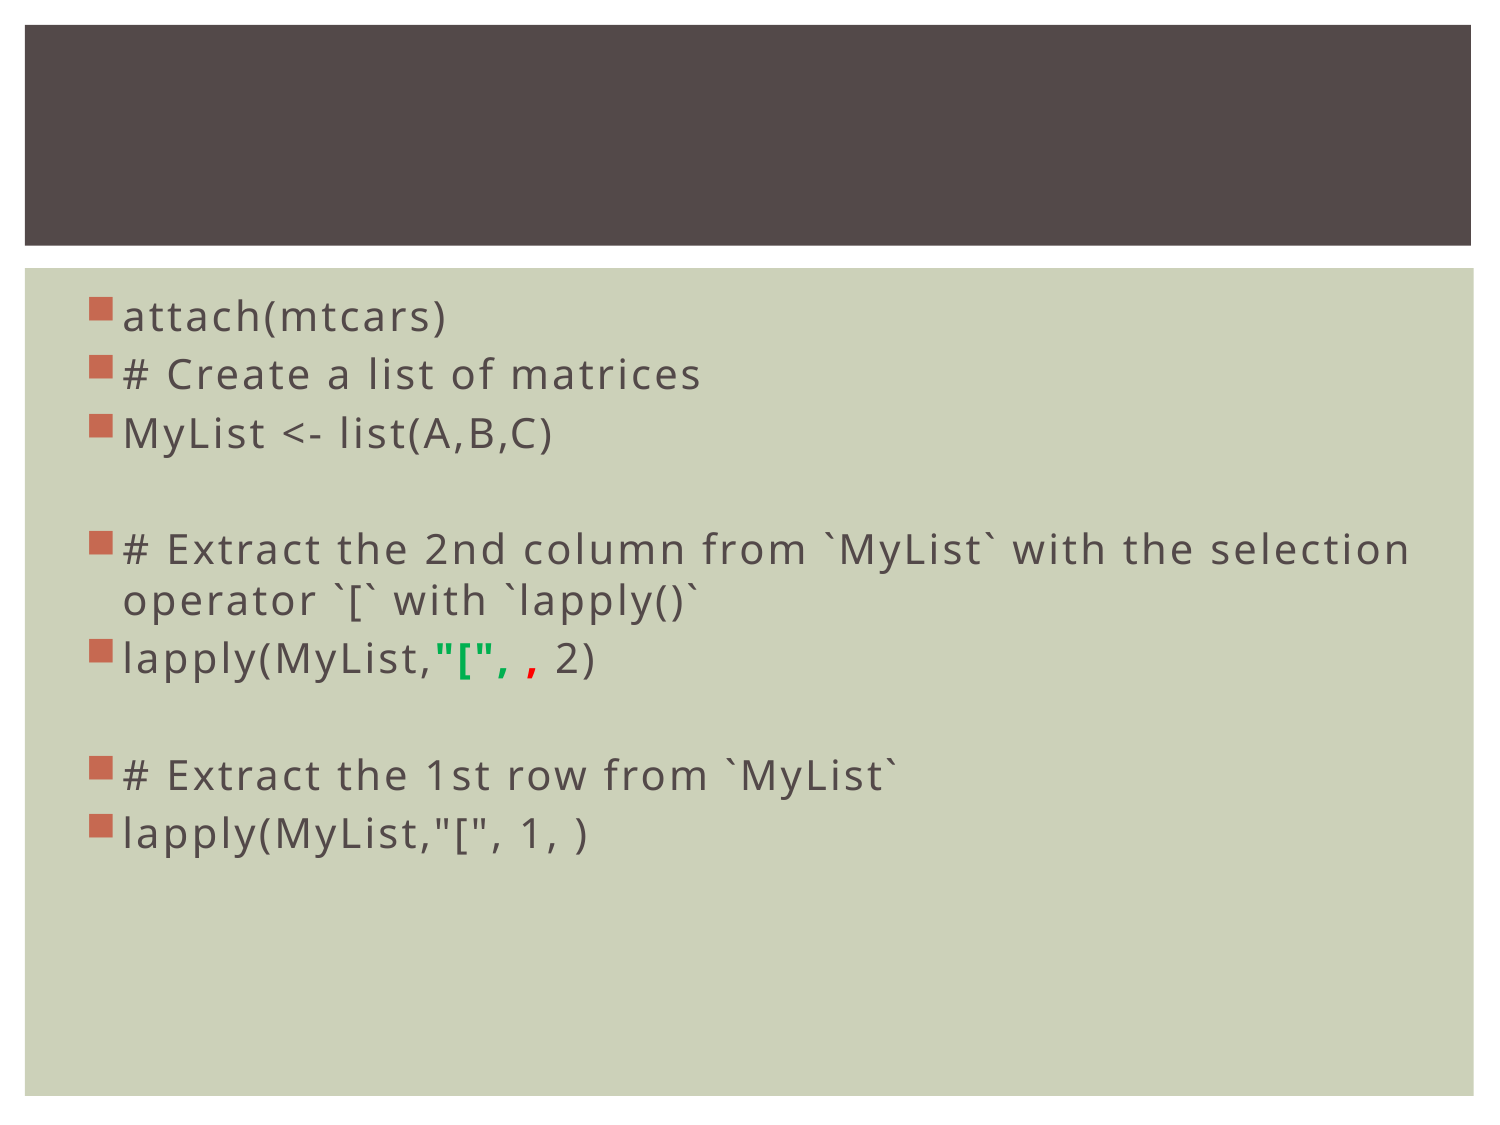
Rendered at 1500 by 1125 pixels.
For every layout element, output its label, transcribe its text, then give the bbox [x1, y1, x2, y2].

list attach(mtcars) # Create a list of matrices MyList <- list(A,B,C) # Extract the 2nd column from `MyList` with the selection operator `[` with `lapply()` lapply(MyList,"[", , 2) # Extract the 1st row from `MyList` lapply(MyList,"[", 1, ) [62, 281, 1442, 1005]
